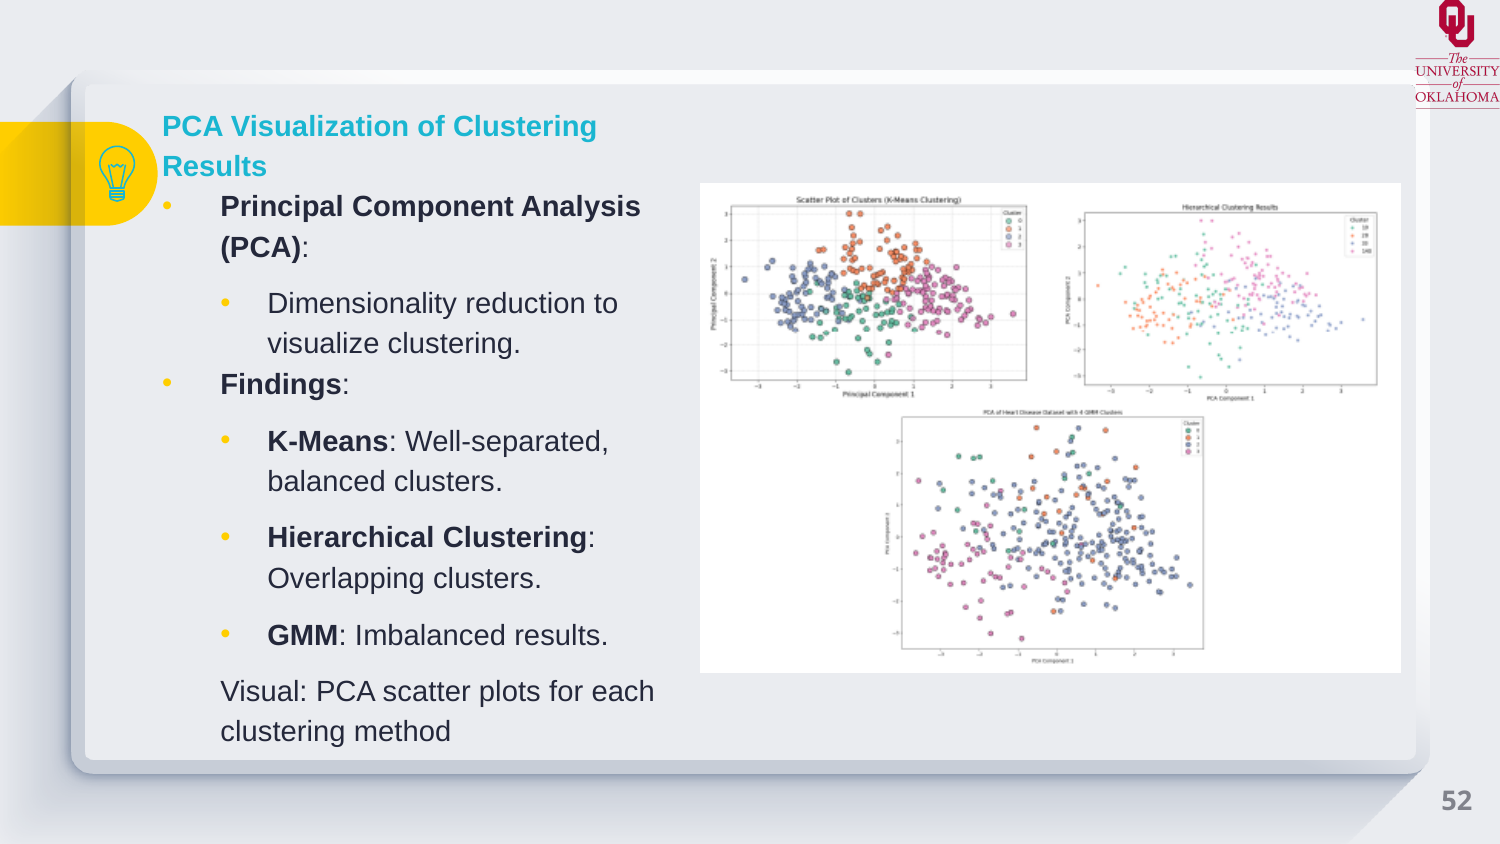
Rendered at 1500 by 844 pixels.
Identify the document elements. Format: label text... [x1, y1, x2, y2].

picture [0, 0, 1500, 844]
list PCA Visualization of Clustering Results Principal Component Analysis (PCA): Dimensionality reduction to visualize clustering. Findings: K-Means: Well-separated, balanced clusters. Hierarchical Clustering: Overlapping clusters. GMM: Imbalanced results. Visual: PCA scatter plots for each clustering method [130, 94, 718, 844]
slide_number 52 [1414, 759, 1500, 844]
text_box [99, 146, 135, 202]
